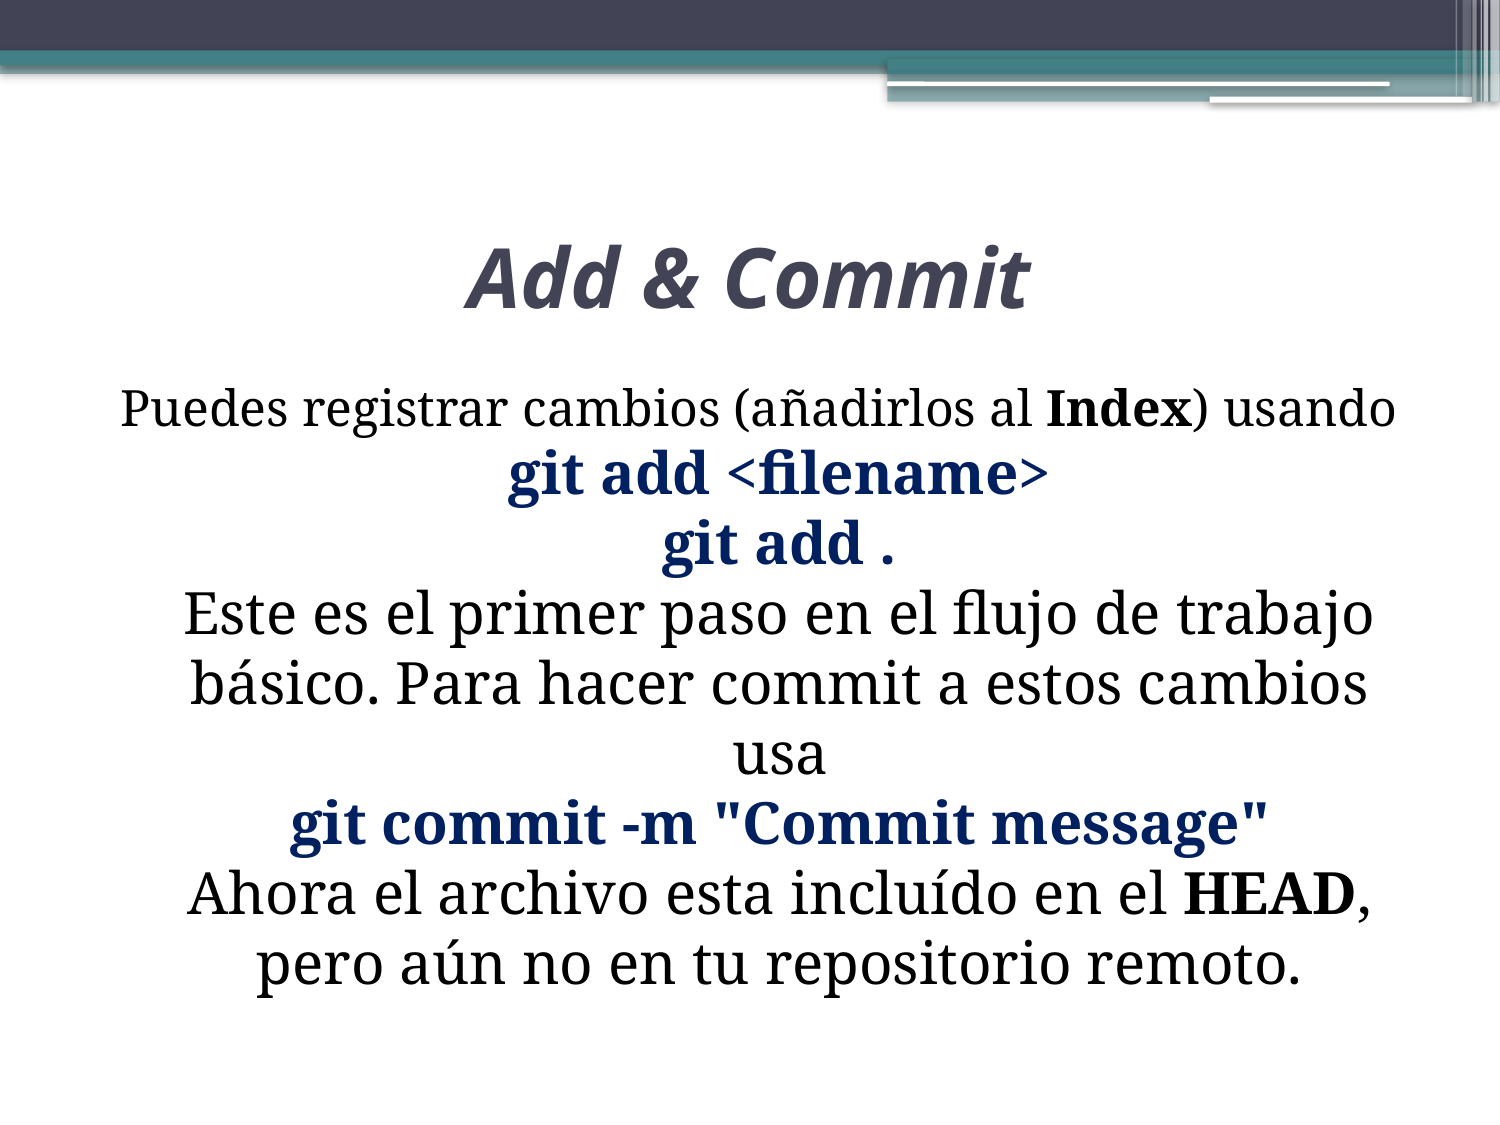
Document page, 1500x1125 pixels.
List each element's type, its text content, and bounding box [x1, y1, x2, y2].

list Puedes registrar cambios (añadirlos al Index) usando git add <filename> git add . Este es el primer paso en el flujo de trabajo básico. Para hacer commit a estos cambios usa git commit -m "Commit message" Ahora el archivo esta incluído en el HEAD, pero aún no en tu repositorio remoto. [75, 368, 1425, 1079]
title Add & Commit [75, 187, 1425, 363]
